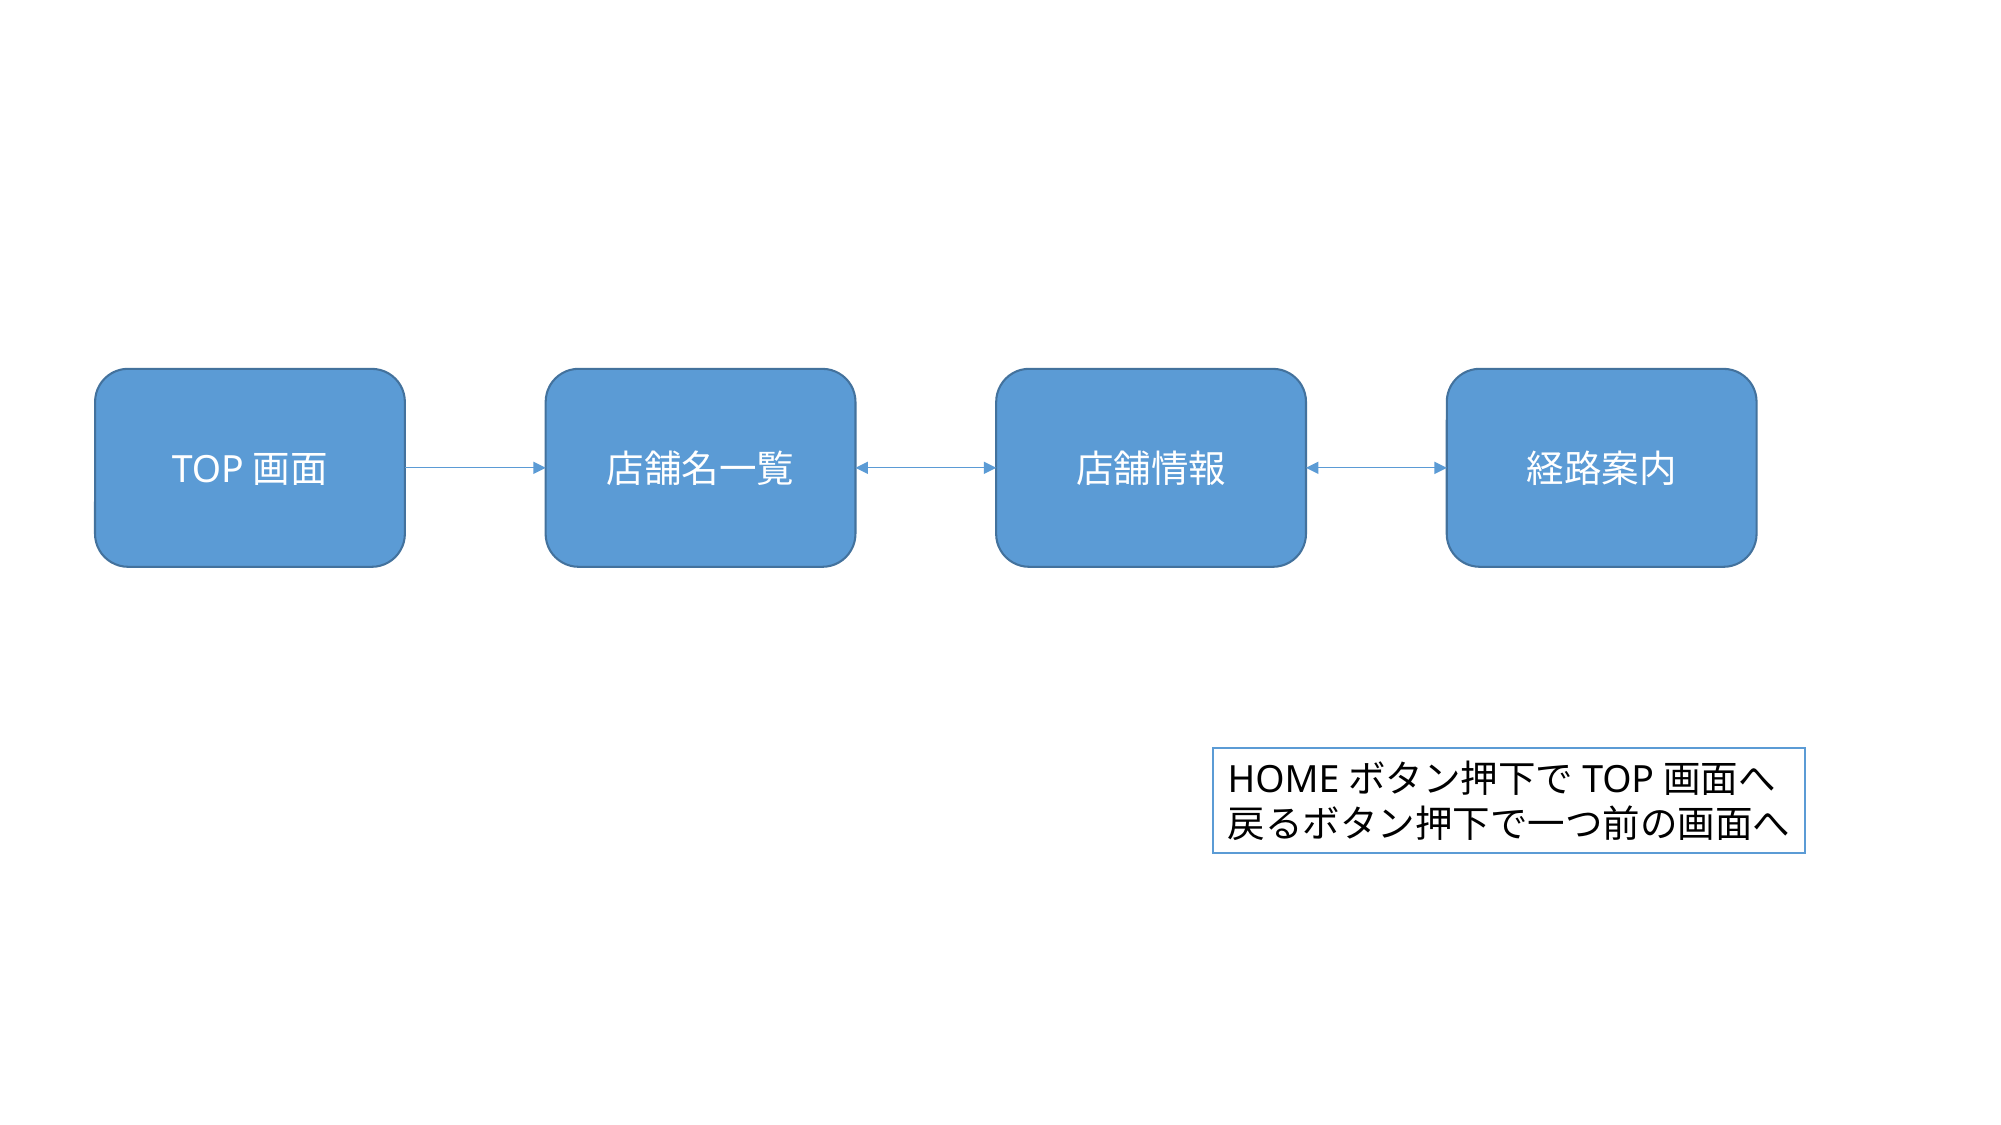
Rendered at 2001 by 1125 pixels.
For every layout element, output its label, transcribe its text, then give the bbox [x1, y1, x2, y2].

text_box HOMEボタン押下でTOP画面へ 戻るボタン押下で一つ前の画面へ [1212, 747, 1806, 854]
text_box 店舗情報 [995, 367, 1308, 568]
text_box 店舗名一覧 [544, 367, 857, 568]
text_box 経路案内 [1445, 367, 1758, 568]
text_box TOP画面 [93, 367, 406, 568]
